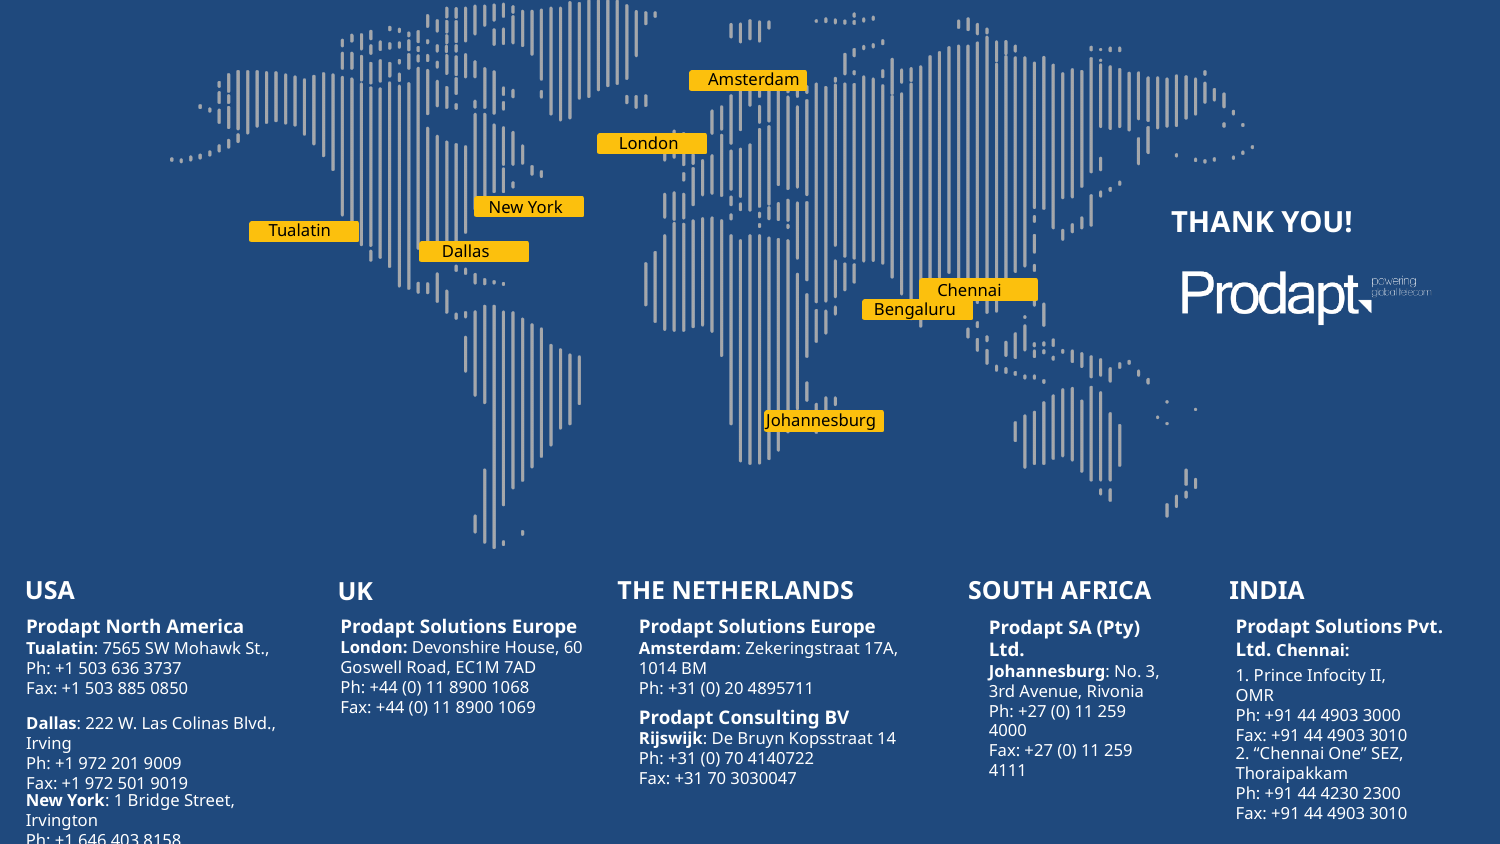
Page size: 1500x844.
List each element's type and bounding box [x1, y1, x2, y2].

picture [170, 0, 1439, 549]
